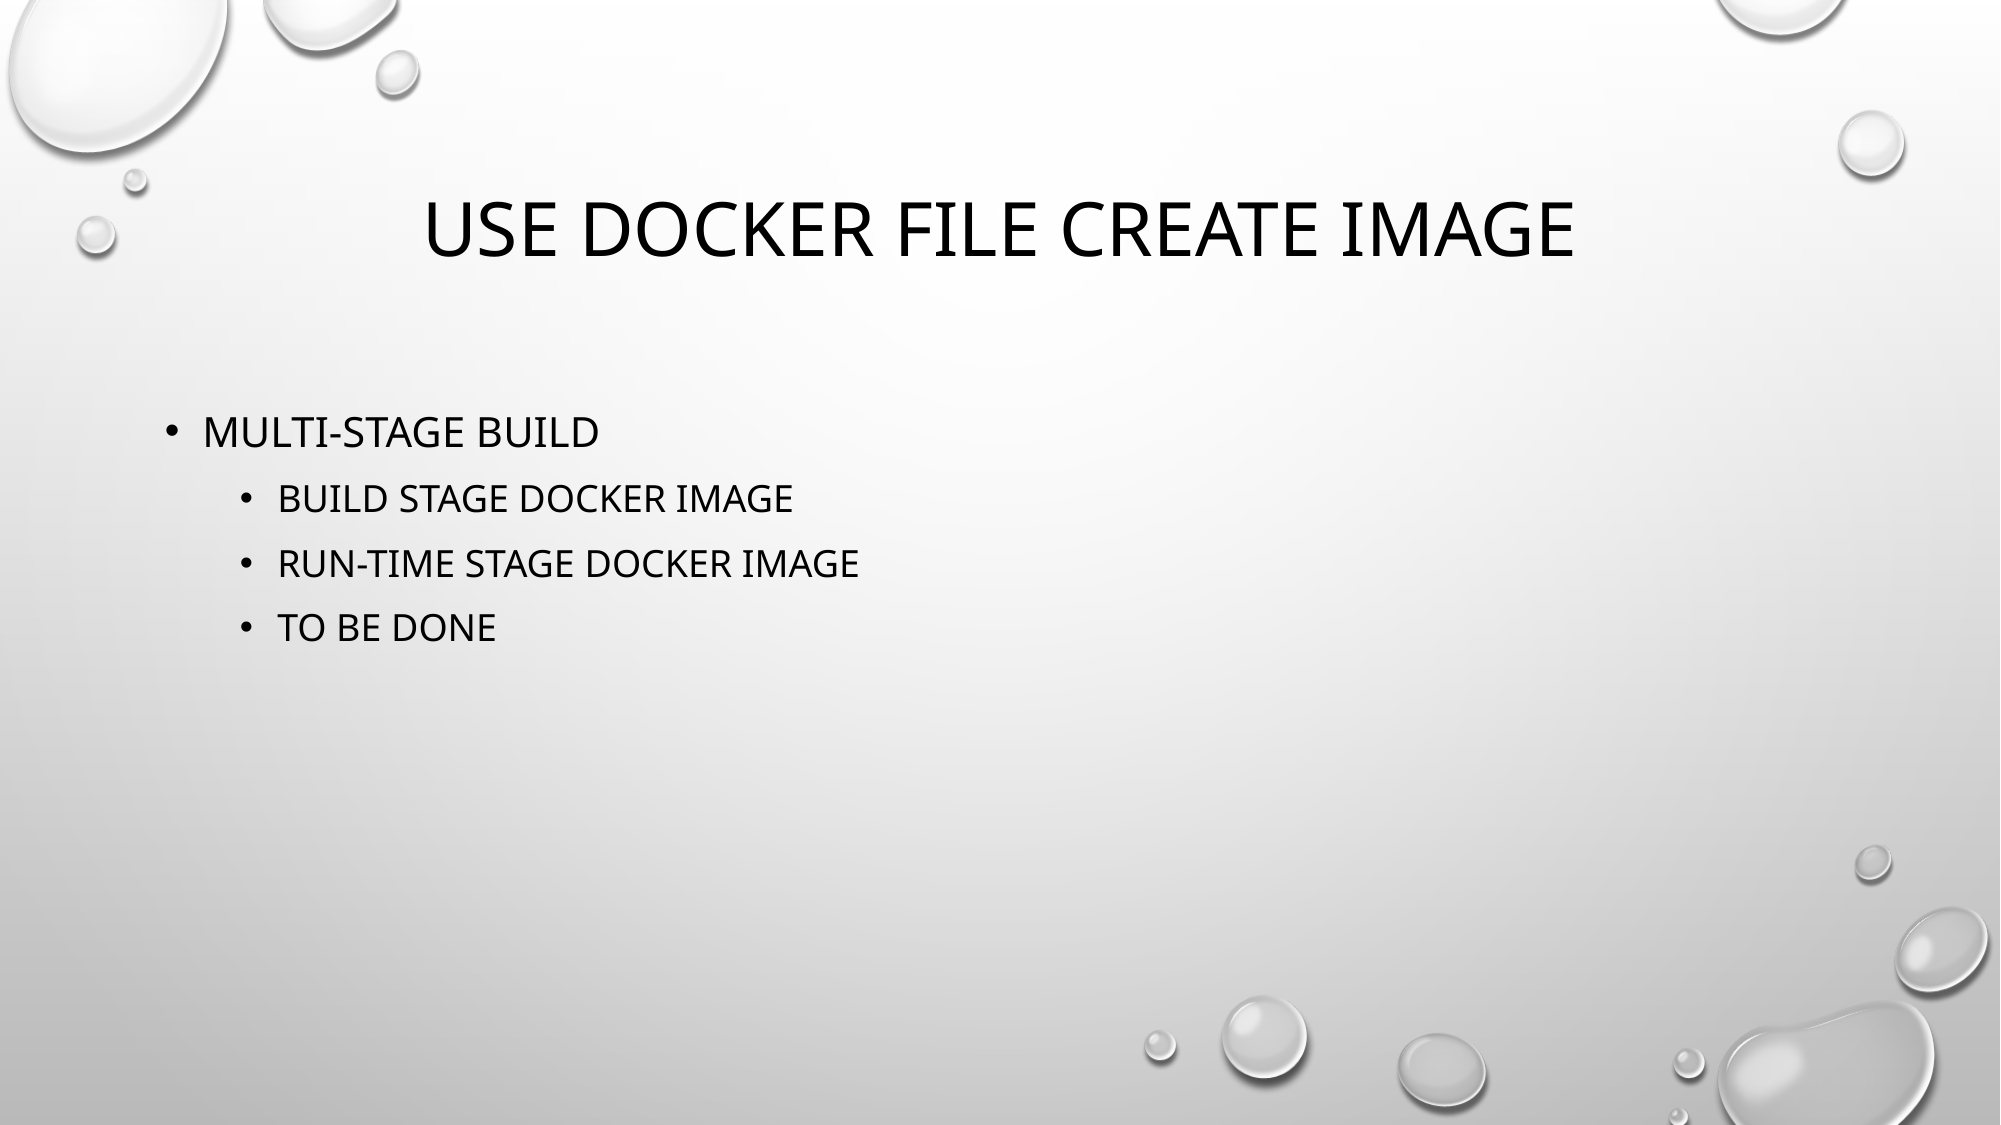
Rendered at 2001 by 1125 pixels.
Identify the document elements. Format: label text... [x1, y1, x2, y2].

picture [0, 0, 2000, 1125]
list Multi-stage build Build stage docker image Run-time stage docker image TO BE DONE [149, 388, 1850, 950]
title Use docker file create image [149, 101, 1851, 364]
